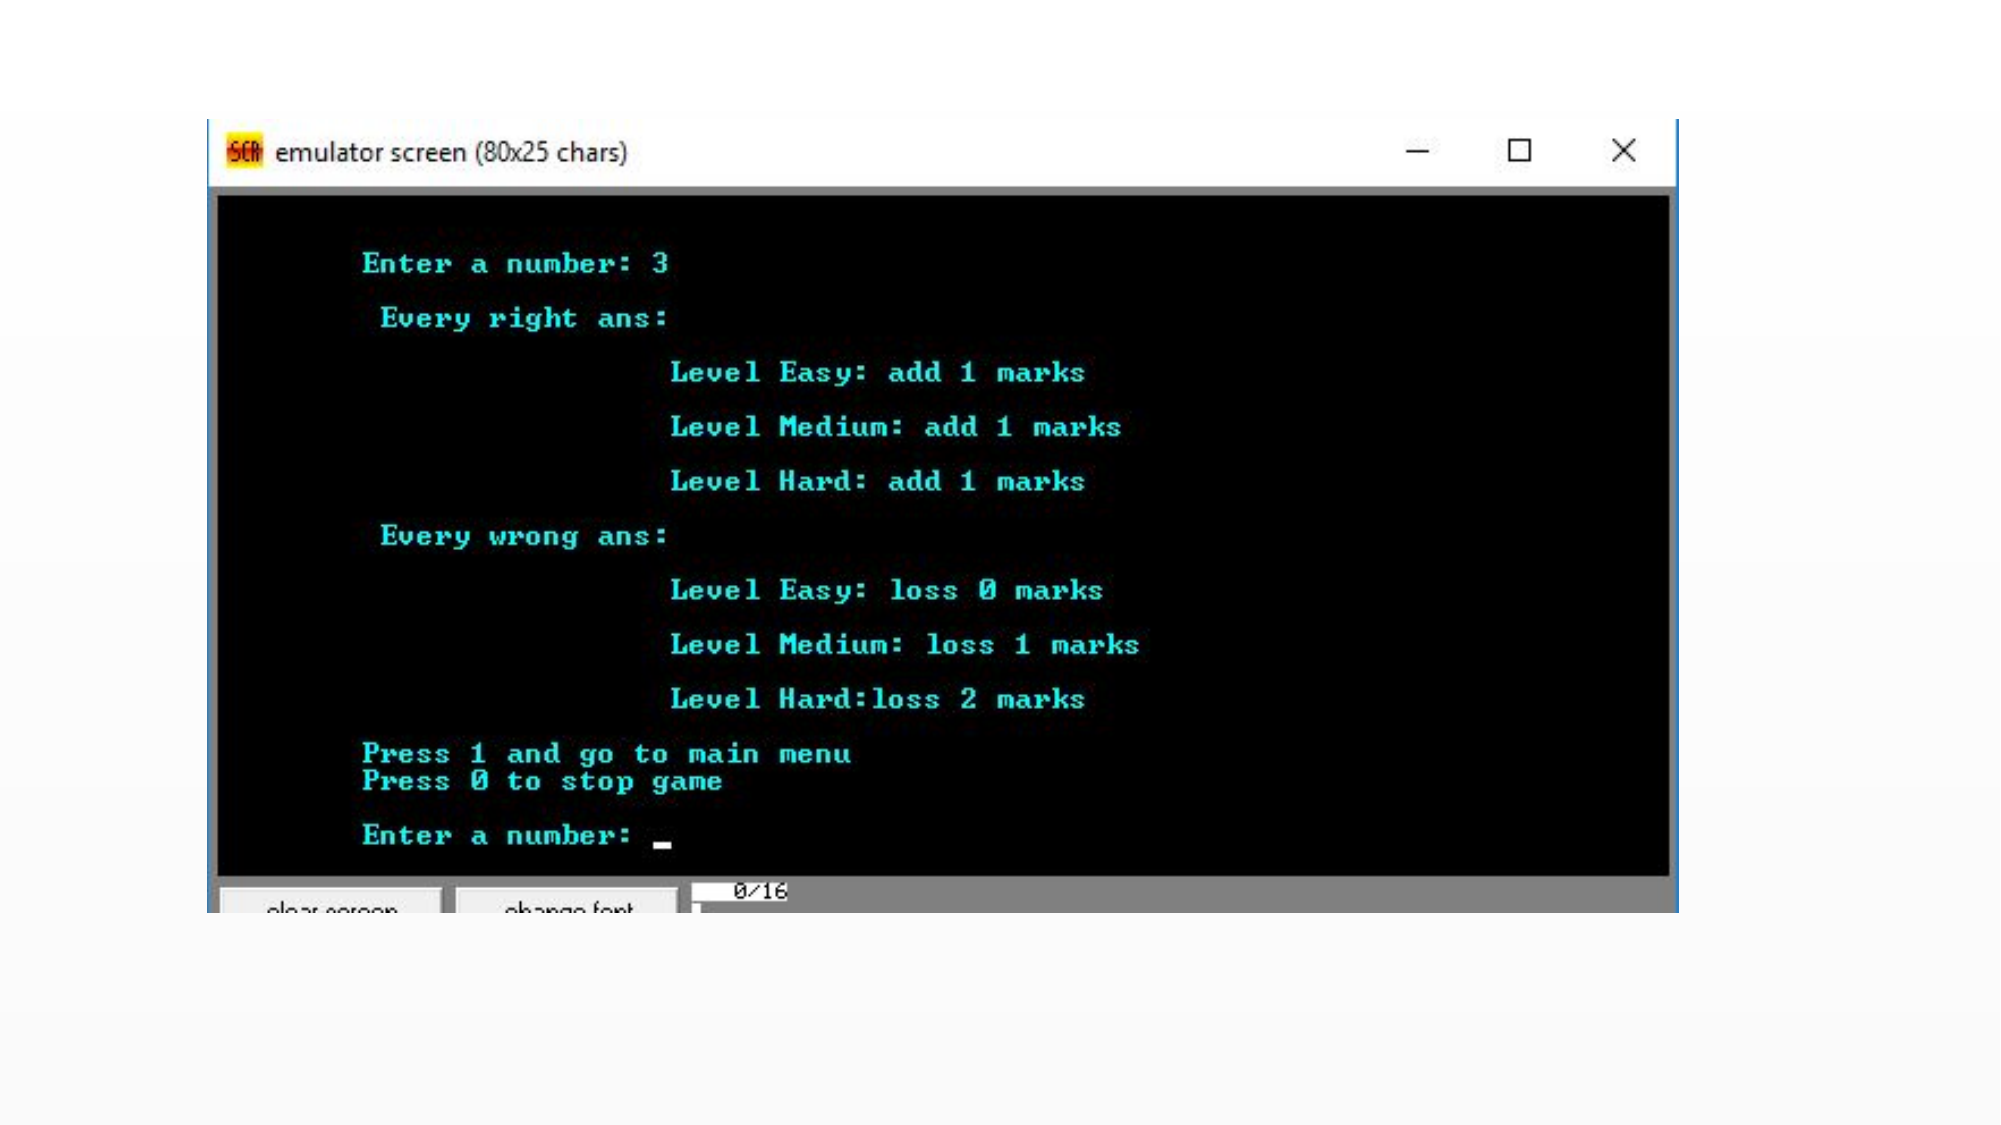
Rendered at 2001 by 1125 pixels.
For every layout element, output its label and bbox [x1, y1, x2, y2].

picture [207, 119, 1679, 913]
